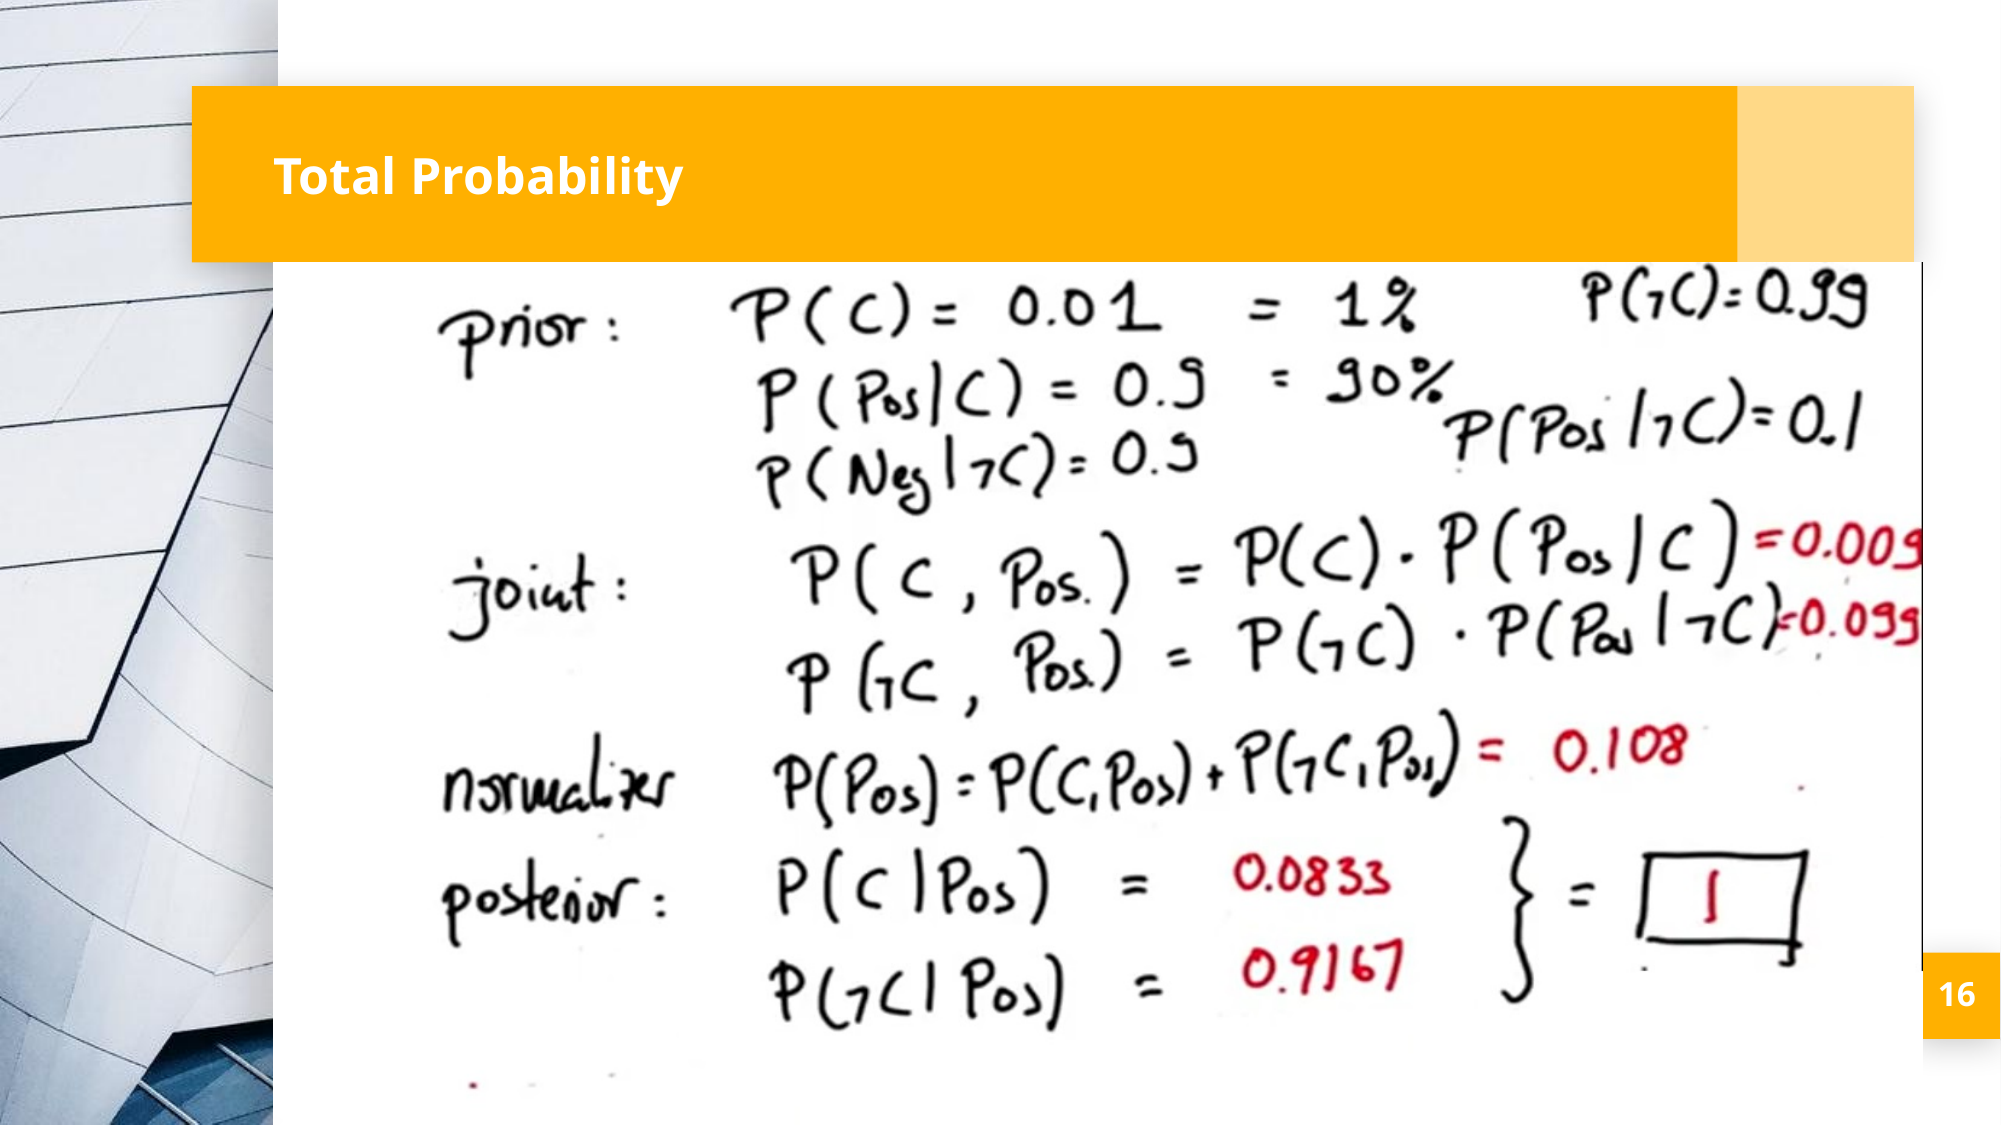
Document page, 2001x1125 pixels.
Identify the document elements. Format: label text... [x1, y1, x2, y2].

picture [0, 0, 1924, 1125]
title Total Probability [258, 86, 1733, 263]
slide_number 16 [1928, 952, 2000, 1039]
